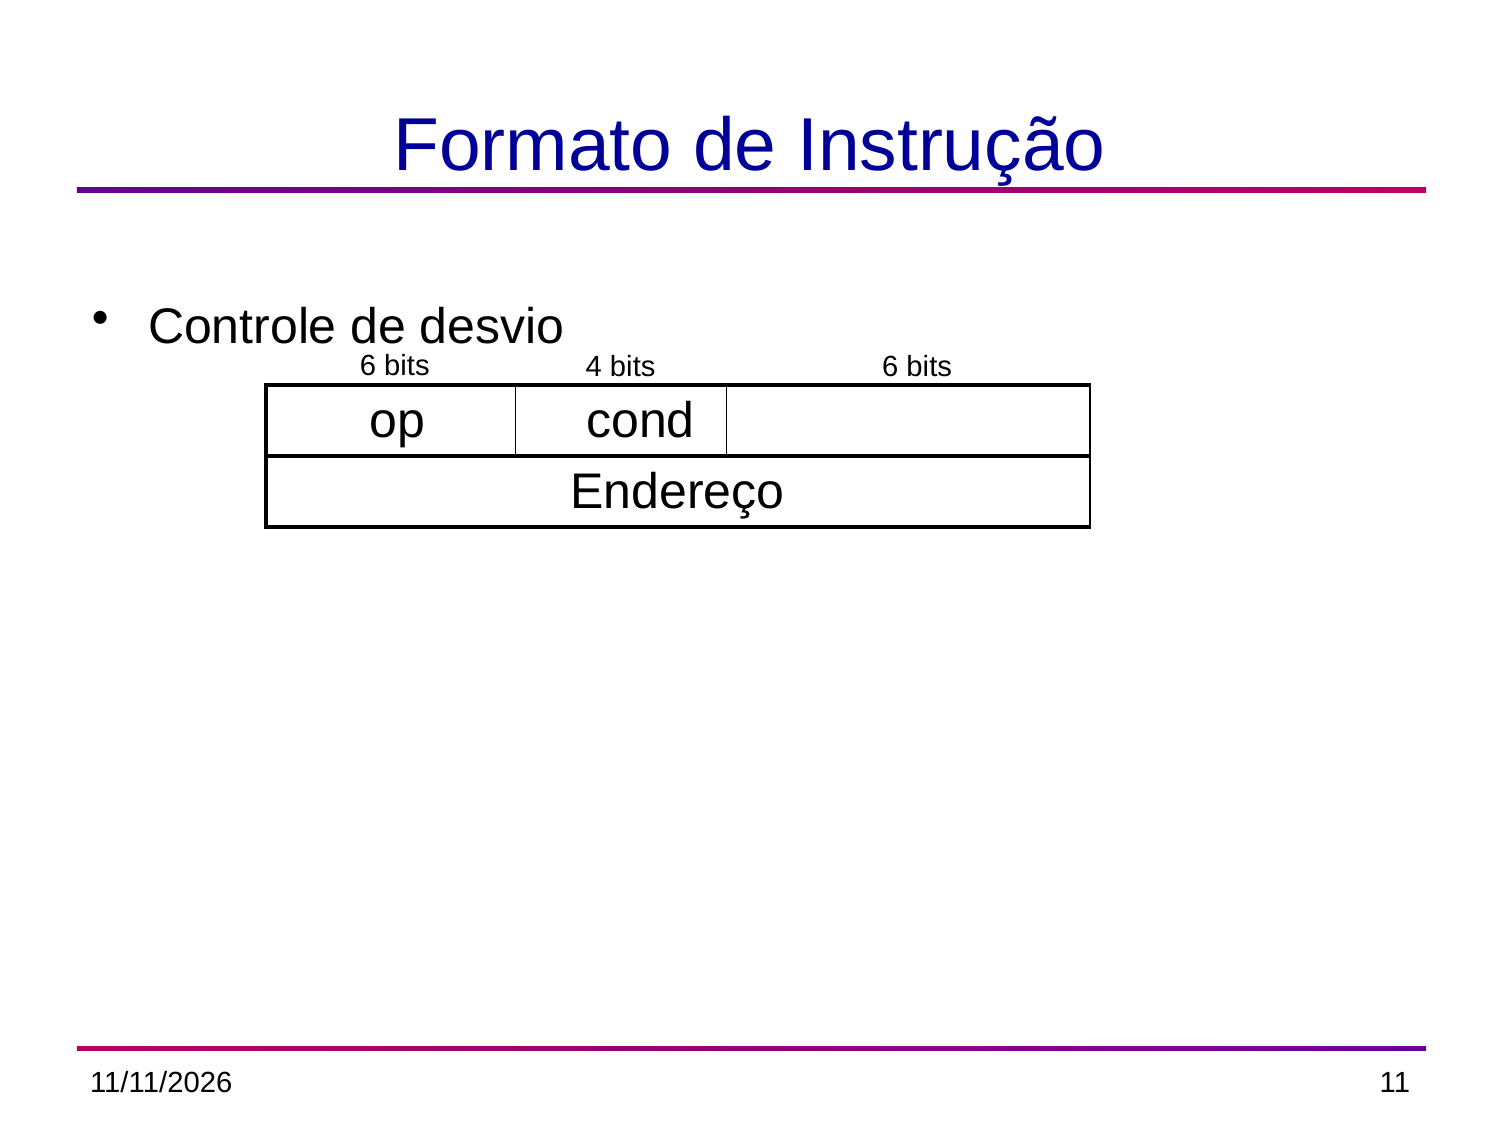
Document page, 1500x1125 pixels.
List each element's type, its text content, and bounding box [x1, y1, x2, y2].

text_box 4 bits [570, 339, 712, 390]
text_box 6 bits [867, 339, 968, 390]
text_box 6 bits [345, 338, 445, 389]
table_header op [268, 387, 515, 454]
table_cell Endereço [268, 458, 1089, 525]
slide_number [74, 1055, 426, 1125]
table_header [727, 387, 1089, 454]
slide_number 11 [1074, 1055, 1426, 1125]
list Controle de desvio [76, 215, 1424, 1020]
title Formato de Instrução [76, 74, 1424, 194]
table_header cond [516, 387, 726, 454]
